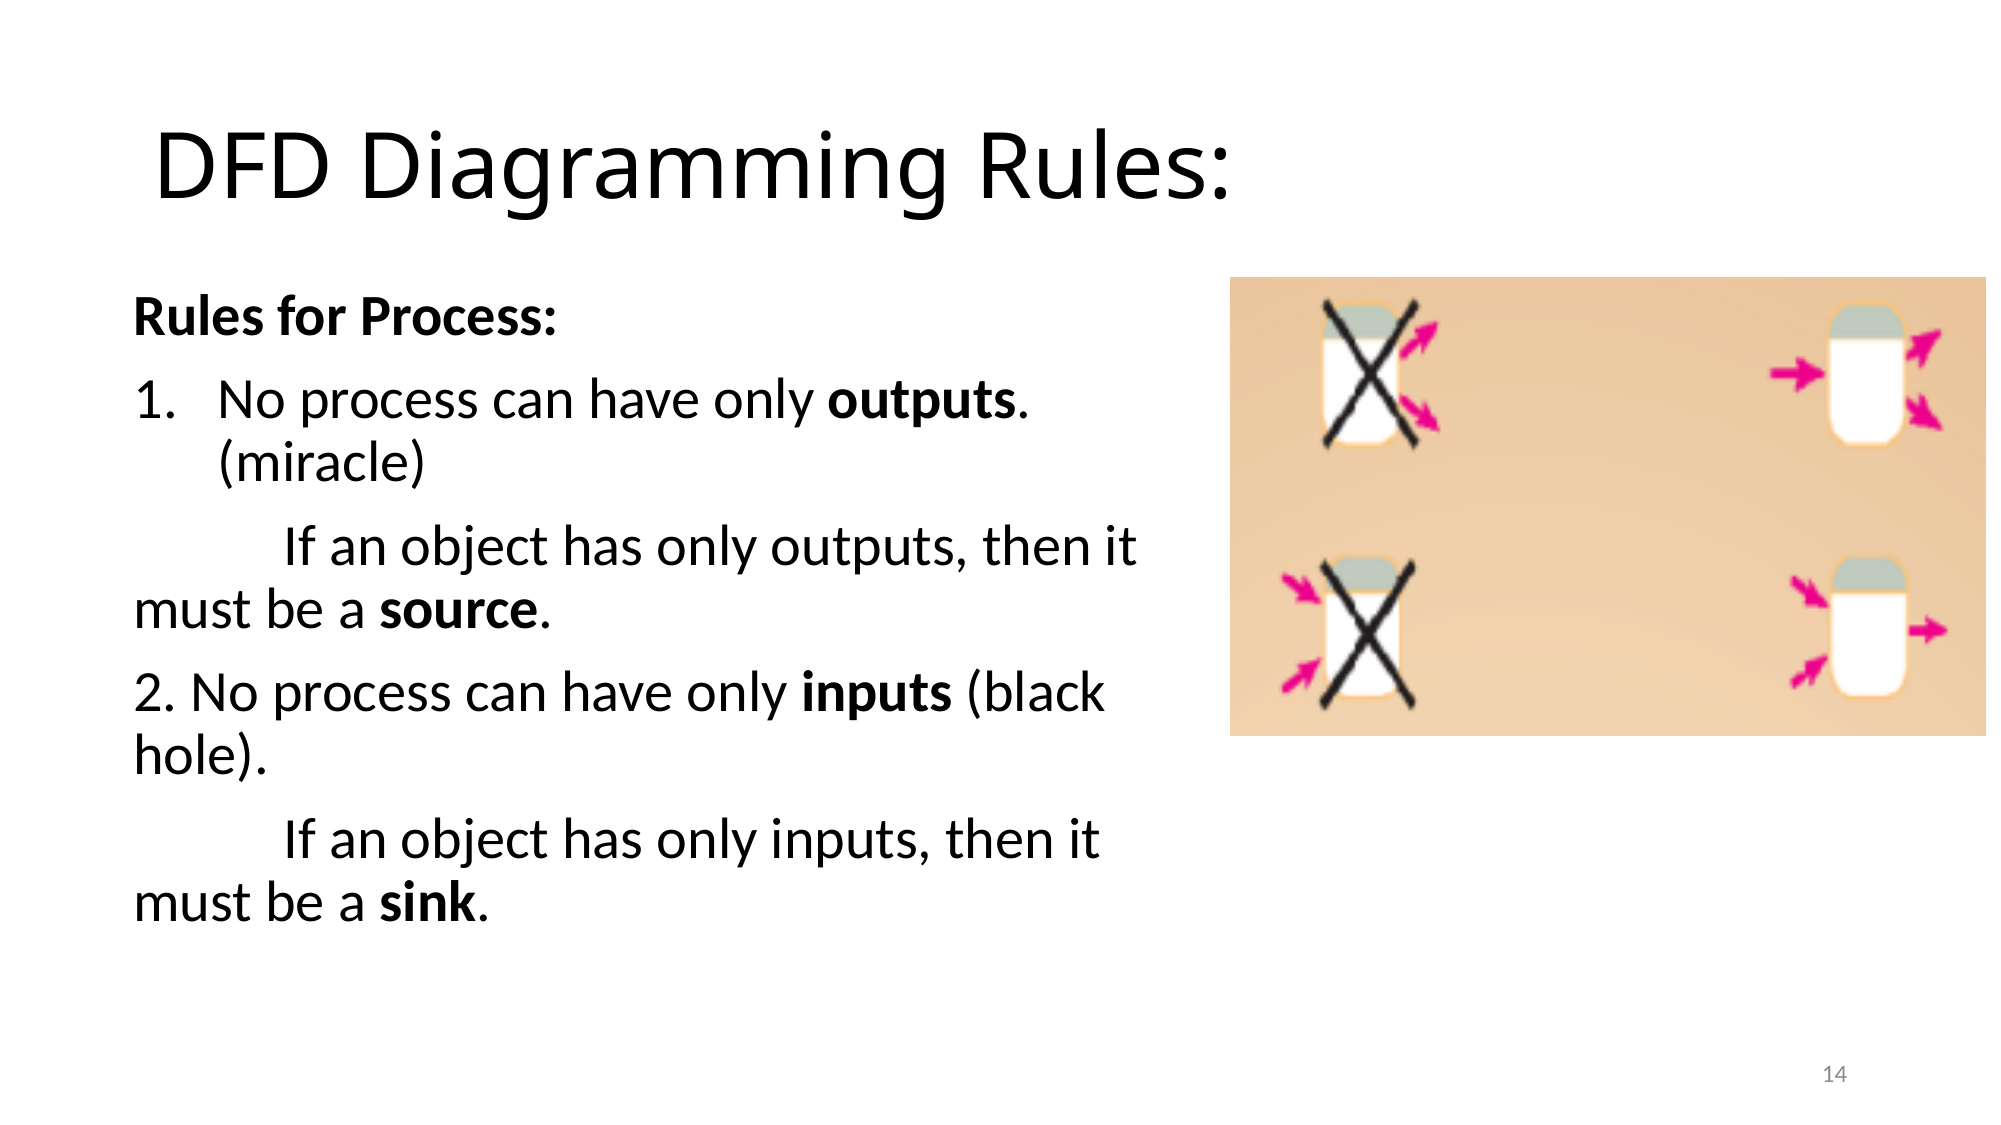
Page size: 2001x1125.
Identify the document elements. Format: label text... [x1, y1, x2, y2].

slide_number 14 [1412, 1042, 1863, 1103]
list Rules for Process: No process can have only outputs. (miracle) If an object has only outputs, then it must be a source. 2. No process can have only inputs (black hole). If an object has only inputs, then it must be a sink. [118, 277, 1202, 1043]
picture [1230, 277, 1986, 736]
title DFD Diagramming Rules: [137, 59, 1863, 278]
